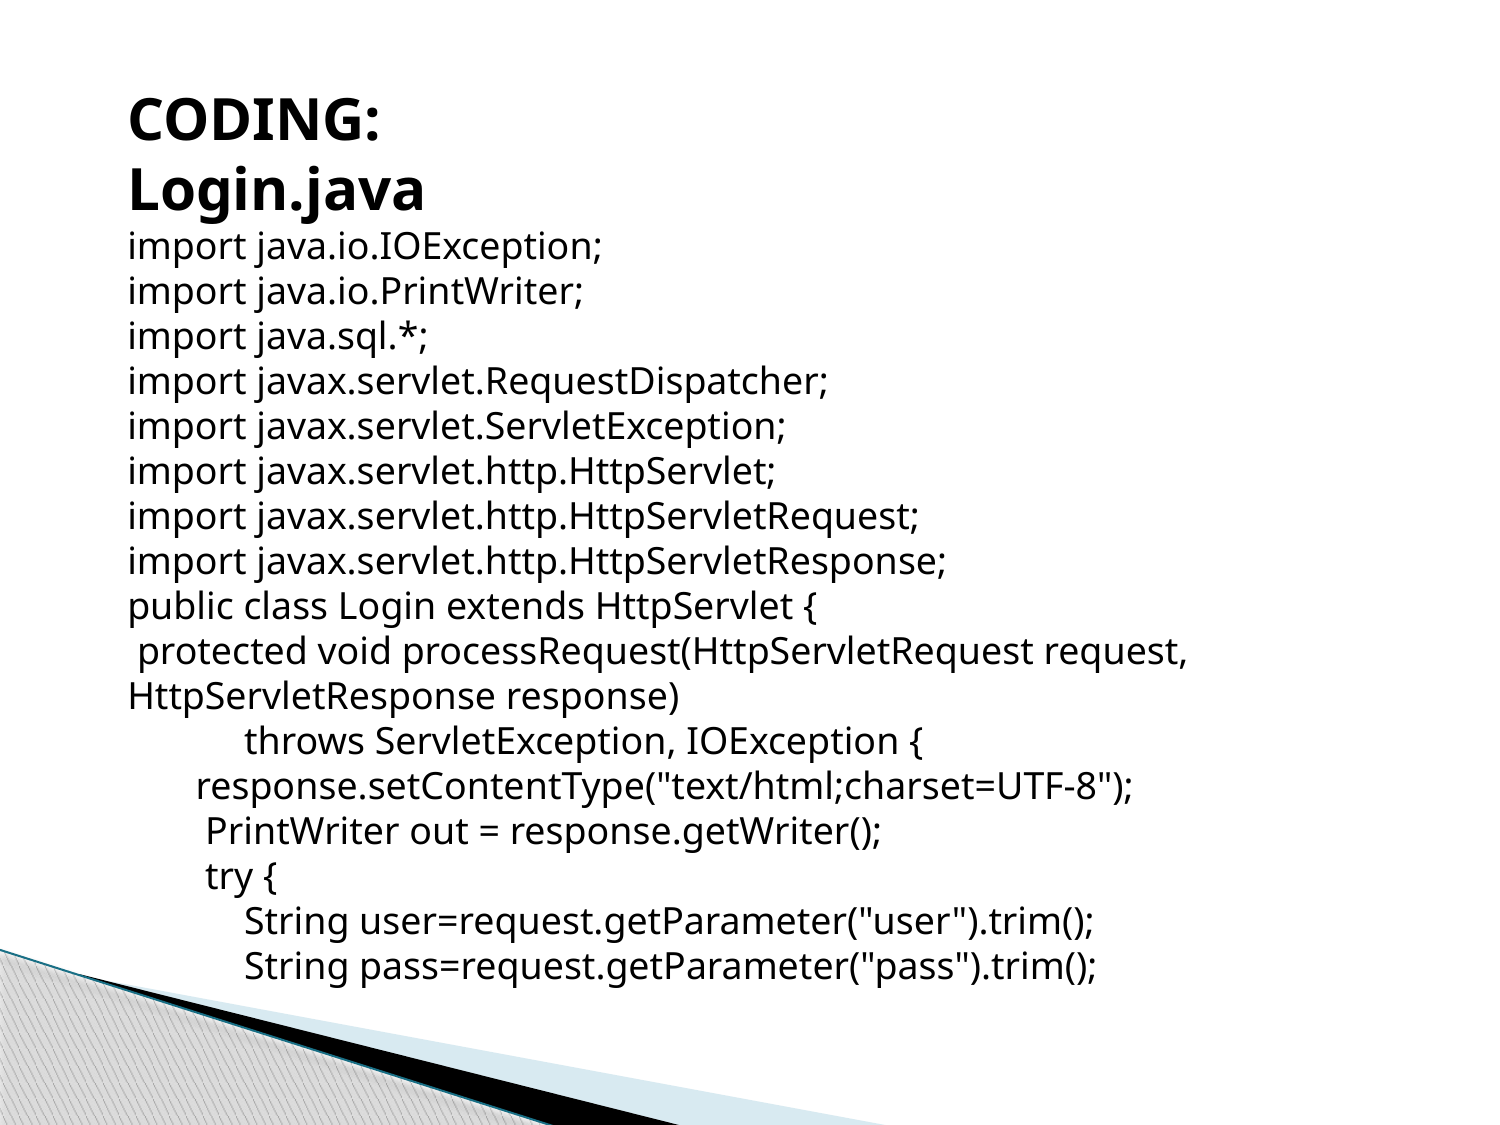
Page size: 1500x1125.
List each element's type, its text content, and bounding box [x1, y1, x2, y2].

text_box CODING: Login.java import java.io.IOException; import java.io.PrintWriter; import java.sql.*; import javax.servlet.RequestDispatcher; import javax.servlet.ServletException; import javax.servlet.http.HttpServlet; import javax.servlet.http.HttpServletRequest; import javax.servlet.http.HttpServletResponse; public class Login extends HttpServlet { protected void processRequest(HttpServletRequest request, HttpServletResponse response) throws ServletException, IOException { response.setContentType("text/html;charset=UTF-8"); PrintWriter out = response.getWriter(); try { String user=request.getParameter("user").trim(); String pass=request.getParameter("pass").trim(); [112, 74, 1425, 1085]
